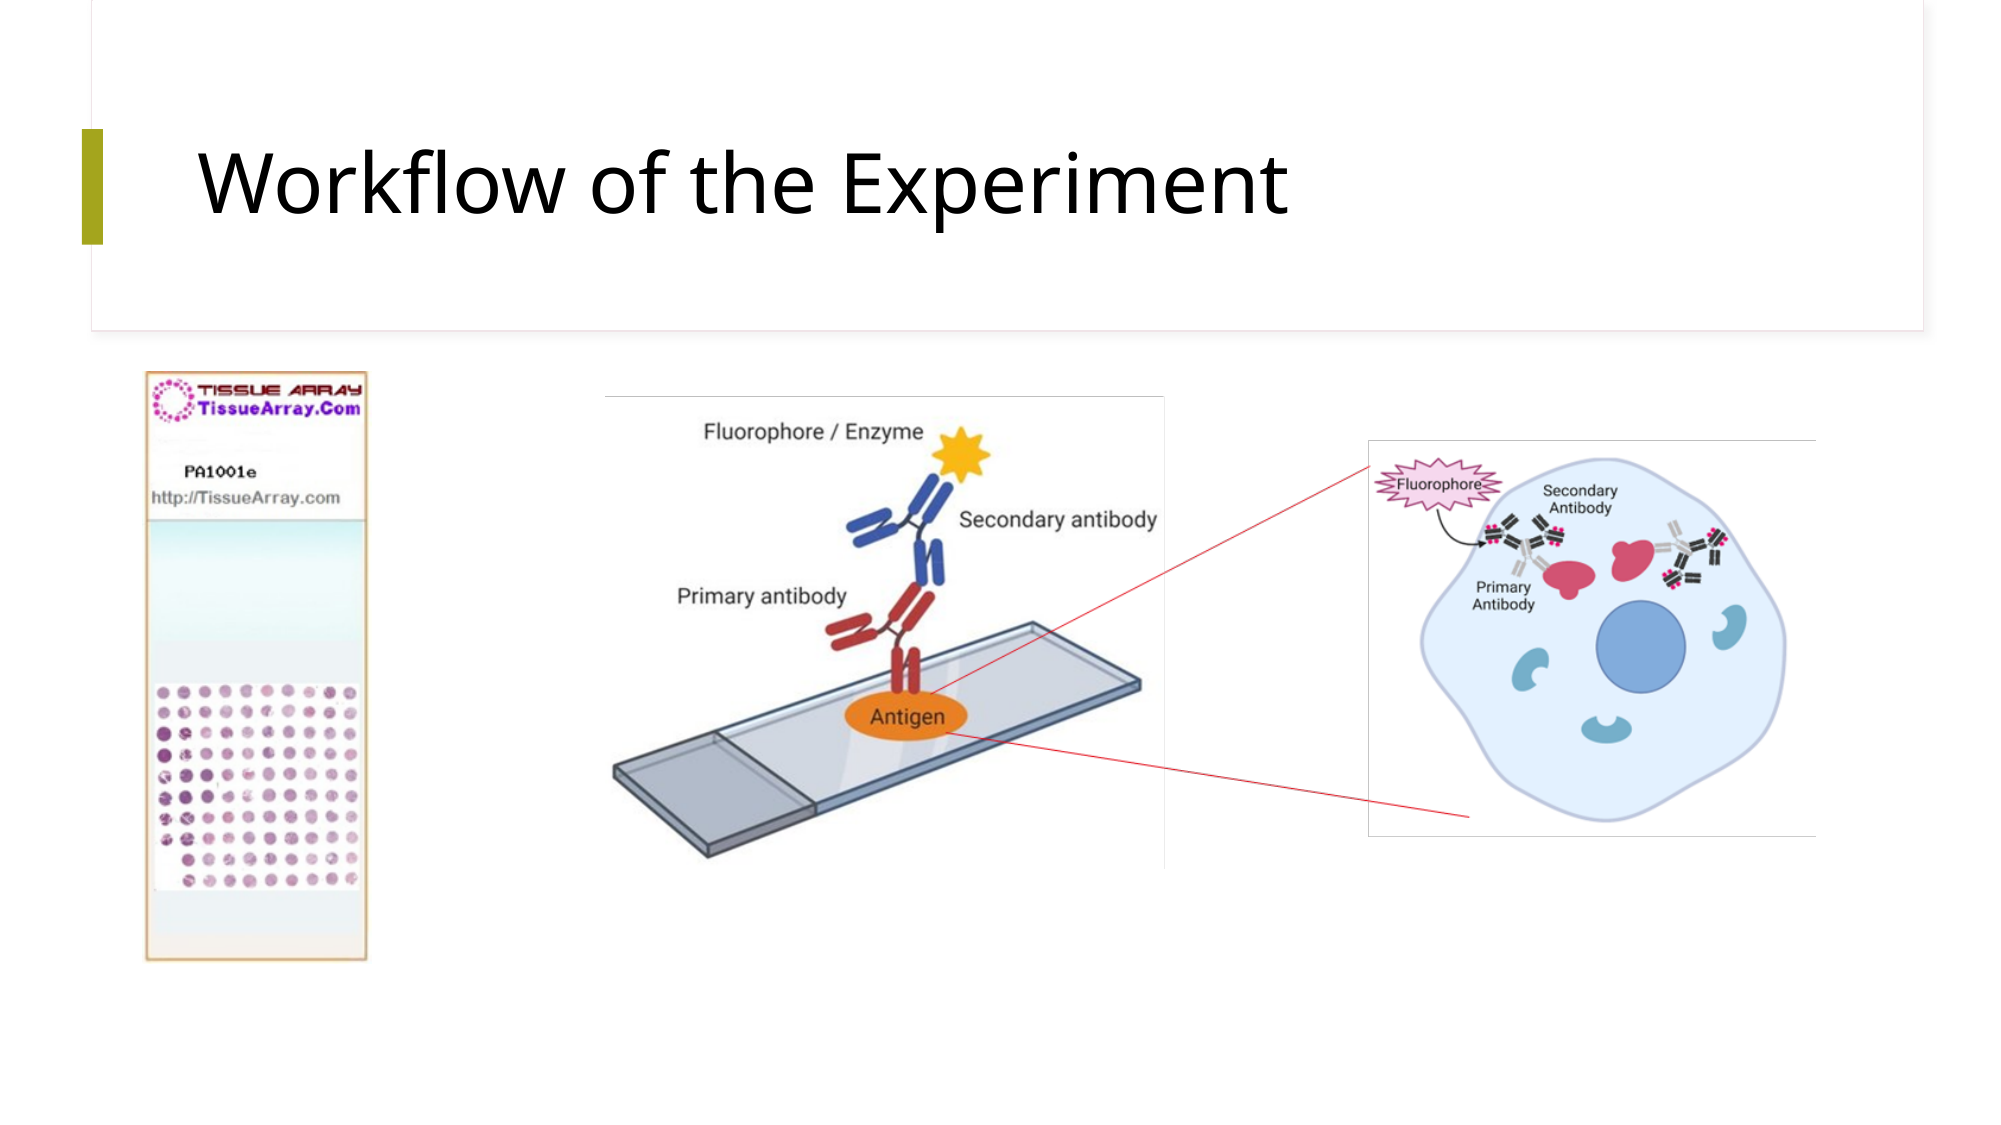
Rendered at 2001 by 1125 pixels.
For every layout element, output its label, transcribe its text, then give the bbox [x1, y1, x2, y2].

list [142, 371, 372, 964]
title Workflow of the Experiment [183, 90, 1851, 284]
picture [605, 324, 1816, 869]
